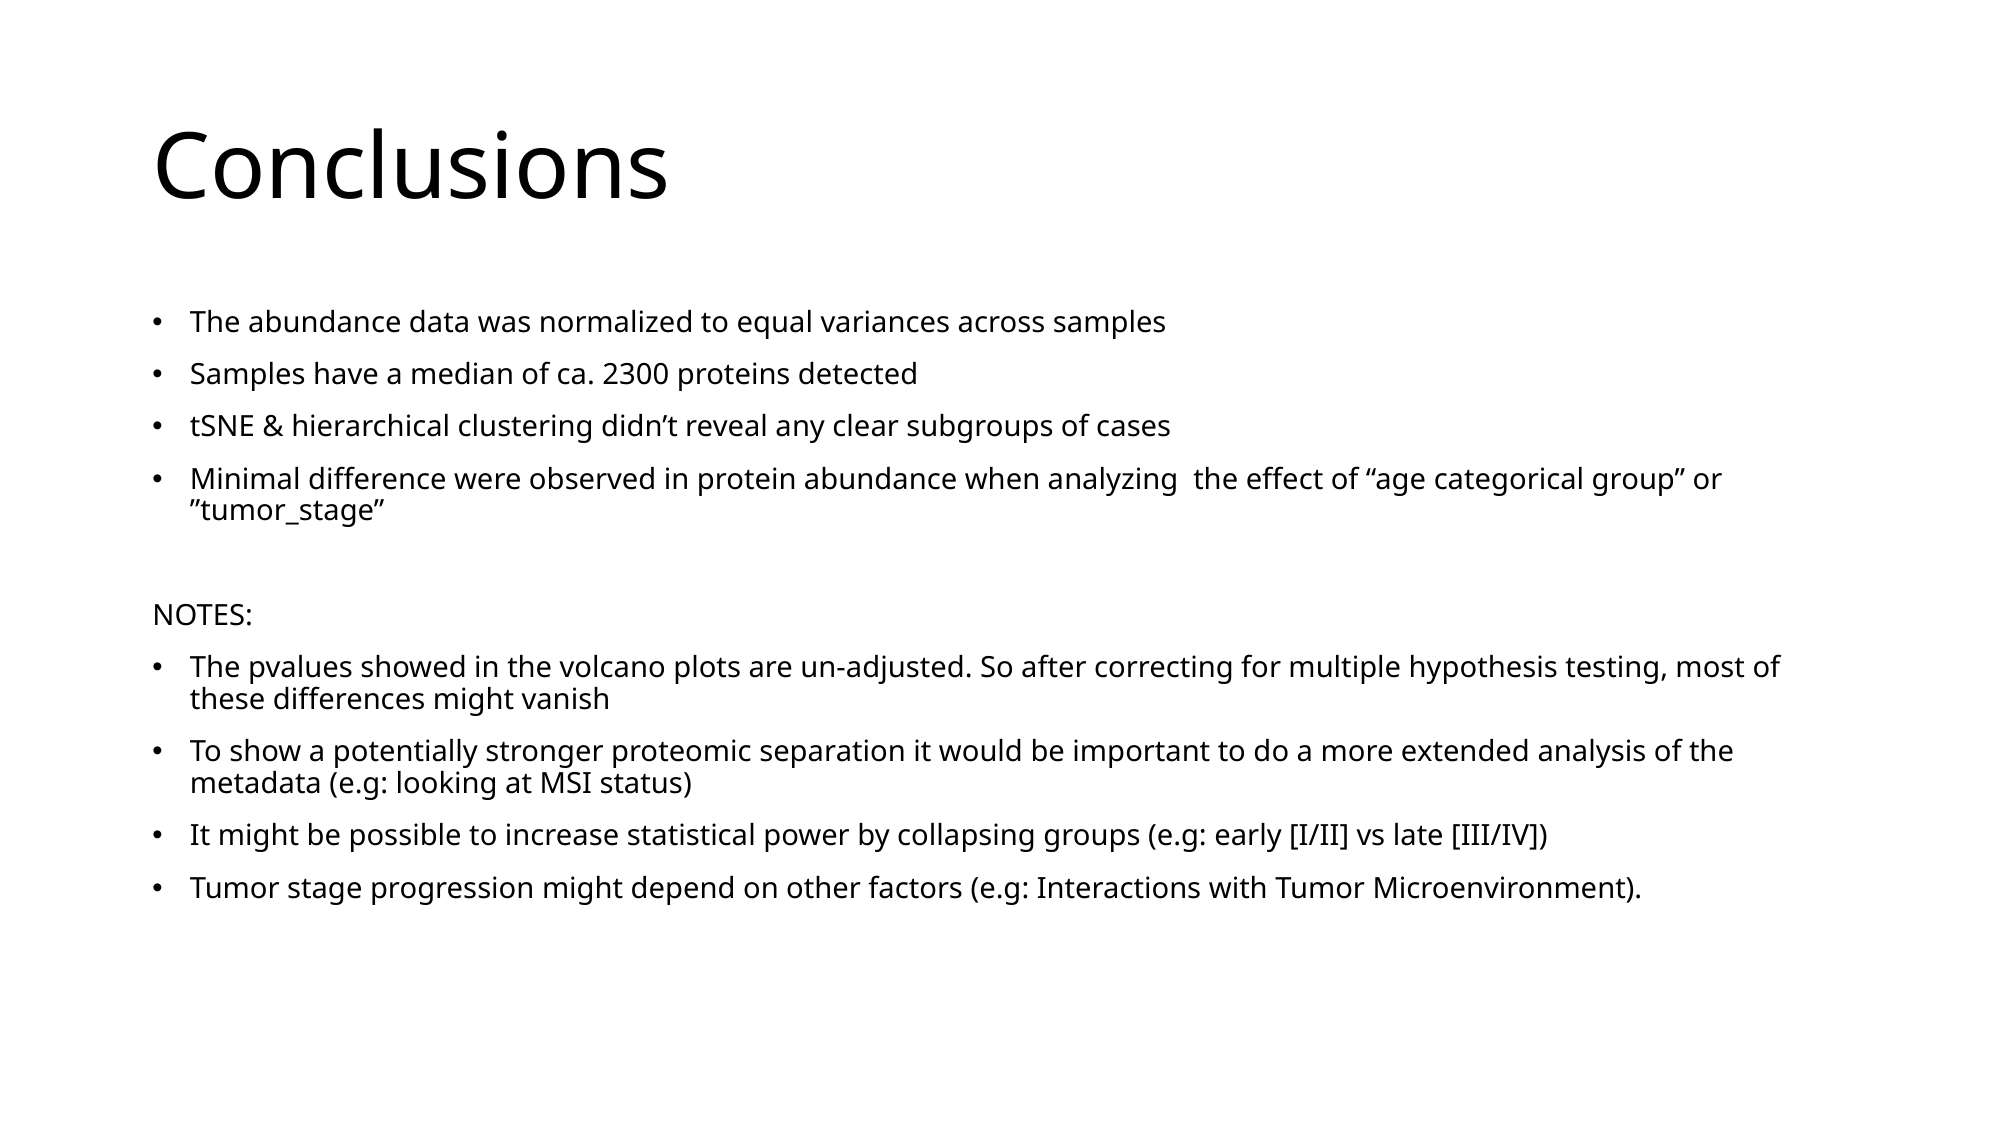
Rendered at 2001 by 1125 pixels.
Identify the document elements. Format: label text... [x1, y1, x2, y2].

title Conclusions [137, 59, 1863, 278]
list The abundance data was normalized to equal variances across samples Samples have a median of ca. 2300 proteins detected tSNE & hierarchical clustering didn’t reveal any clear subgroups of cases Minimal difference were observed in protein abundance when analyzing the effect of “age categorical group” or ”tumor_stage” NOTES: The pvalues showed in the volcano plots are un-adjusted. So after correcting for multiple hypothesis testing, most of these differences might vanish To show a potentially stronger proteomic separation it would be important to do a more extended analysis of the metadata (e.g: looking at MSI status) It might be possible to increase statistical power by collapsing groups (e.g: early [I/II] vs late [III/IV]) Tumor stage progression might depend on other factors (e.g: Interactions with Tumor Microenvironment). [137, 299, 1863, 1014]
